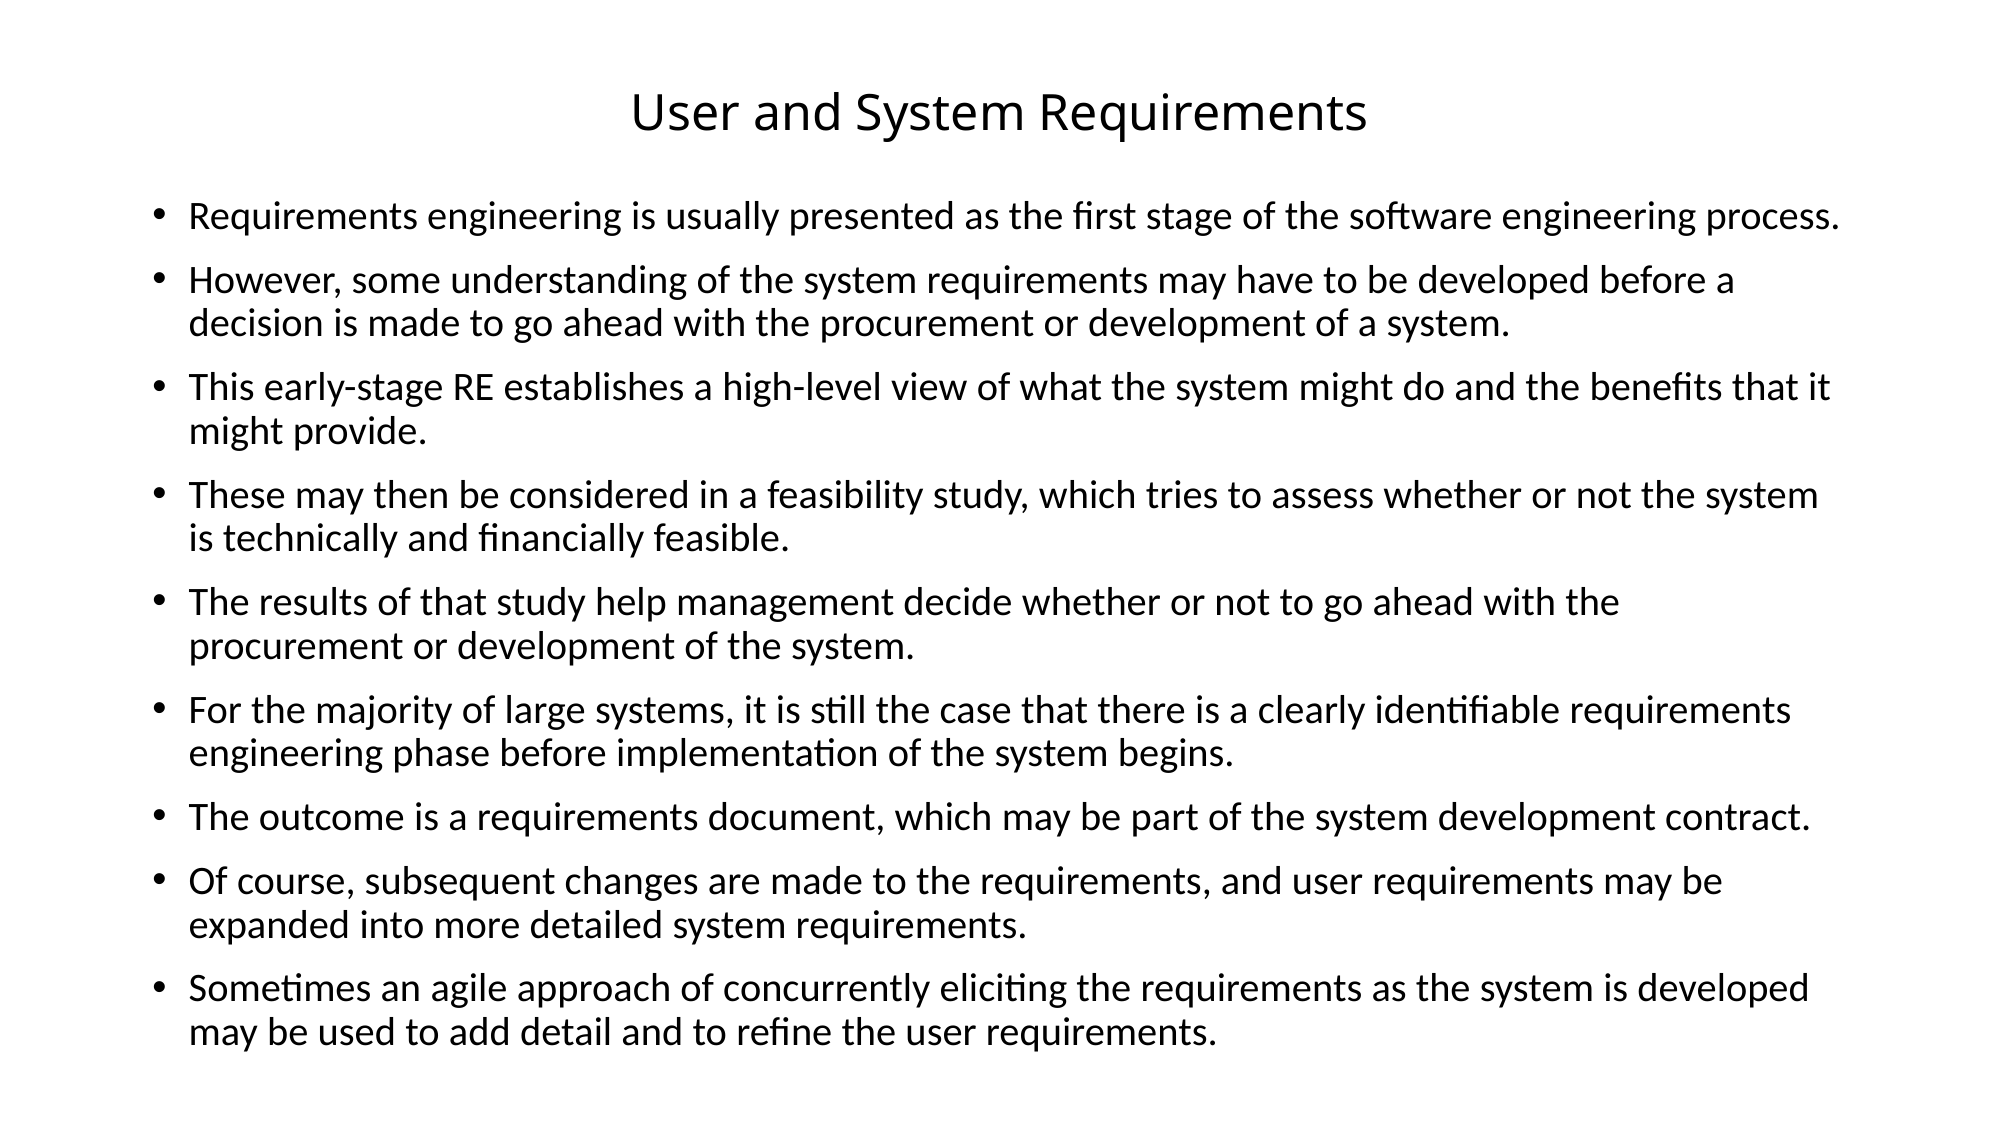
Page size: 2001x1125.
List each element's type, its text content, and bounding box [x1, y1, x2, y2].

title User and System Requirements [137, 59, 1863, 169]
list Requirements engineering is usually presented as the first stage of the software engineering process. However, some understanding of the system requirements may have to be developed before a decision is made to go ahead with the procurement or development of a system. This early-stage RE establishes a high-level view of what the system might do and the benefits that it might provide. These may then be considered in a feasibility study, which tries to assess whether or not the system is technically and financially feasible. The results of that study help management decide whether or not to go ahead with the procurement or development of the system. For the majority of large systems, it is still the case that there is a clearly identifiable requirements engineering phase before implementation of the system begins. The outcome is a requirements document, which may be part of the system development contract. Of course, subsequent changes are made to the requirements, and user requirements may be expanded into more detailed system requirements. Sometimes an agile approach of concurrently eliciting the requirements as the system is developed may be used to add detail and to refine the user requirements. [137, 186, 1863, 1092]
